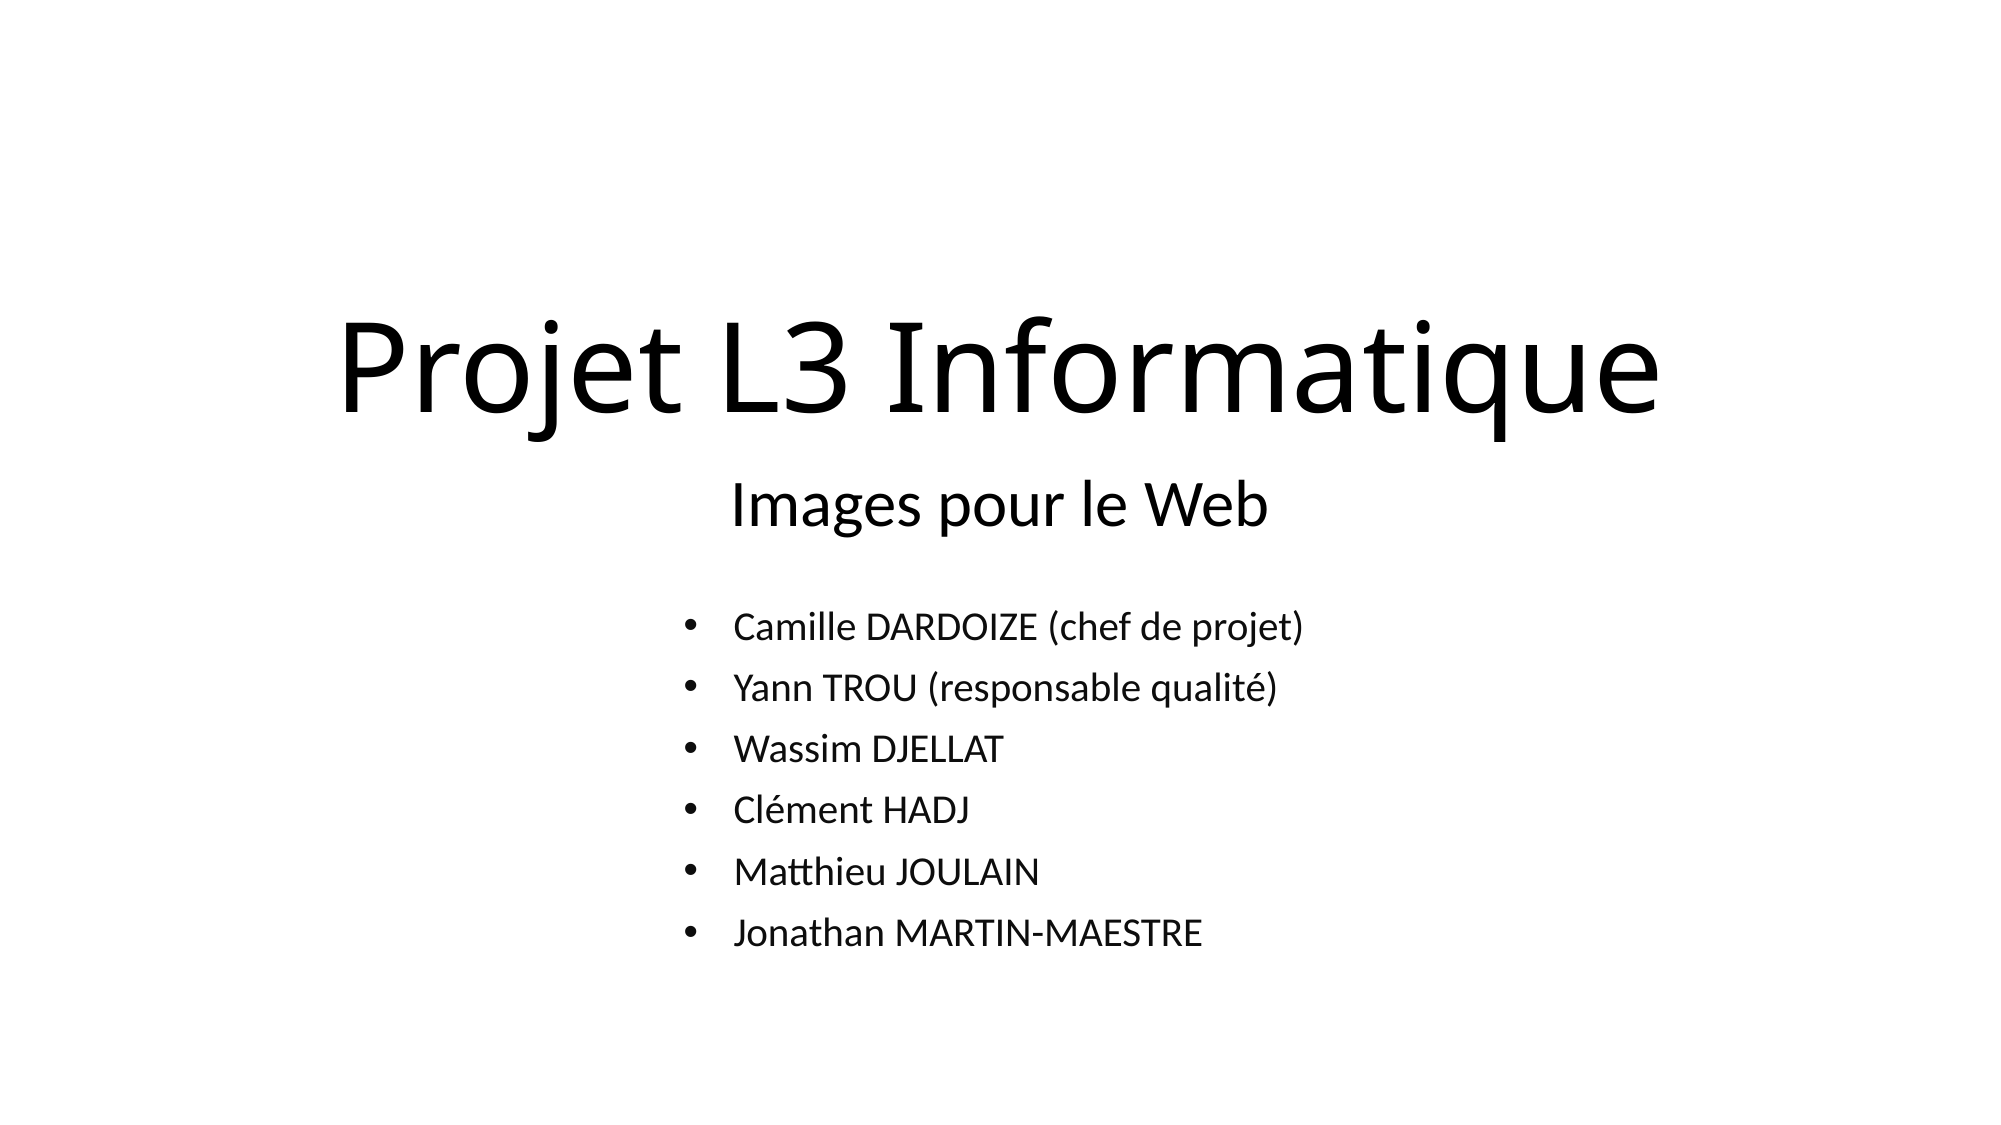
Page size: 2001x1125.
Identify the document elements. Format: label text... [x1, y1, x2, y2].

title Projet L3 Informatique [249, 55, 1750, 447]
subtitle Images pour le Web [249, 461, 1750, 734]
text_box Camille DARDOIZE (chef de projet) Yann TROU (responsable qualité) Wassim DJELLAT Clément HADJ Matthieu JOULAIN Jonathan MARTIN-MAESTRE [668, 597, 2000, 963]
